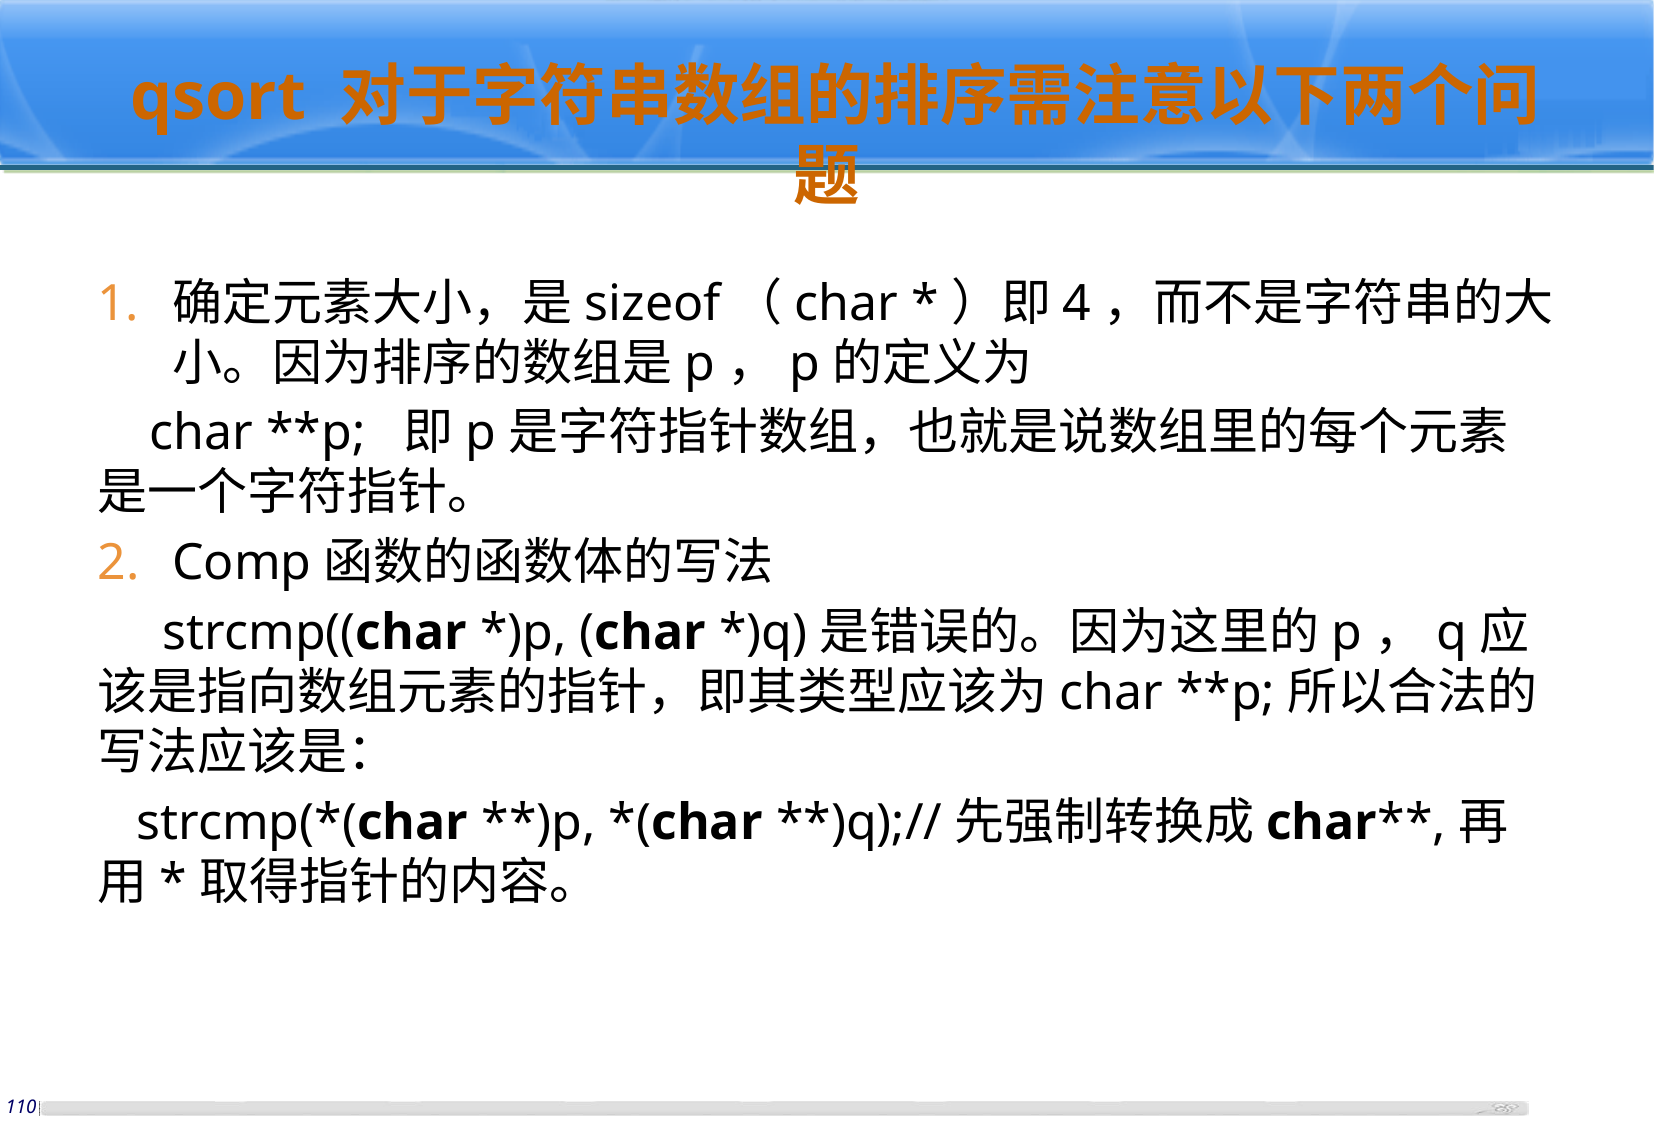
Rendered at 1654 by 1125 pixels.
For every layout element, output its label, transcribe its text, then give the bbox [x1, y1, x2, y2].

title qsort 对于字符串数组的排序需注意以下两个问题 [82, 45, 1572, 233]
picture [39, 1101, 1529, 1116]
picture [0, 0, 1654, 165]
list 确定元素大小，是sizeof（char *）即4，而不是字符串的大小。因为排序的数组是p，p的定义为 char **p; 即p是字符指针数组，也就是说数组里的每个元素是一个字符指针。 Comp函数的函数体的写法 strcmp((char *)p, (char *)q)是错误的。因为这里的p，q应该是指向数组元素的指针，即其类型应该为char **p;所以合法的写法应该是： strcmp(*(char **)p, *(char **)q);//先强制转换成char**,再用*取得指针的内容。 [82, 262, 1572, 1005]
